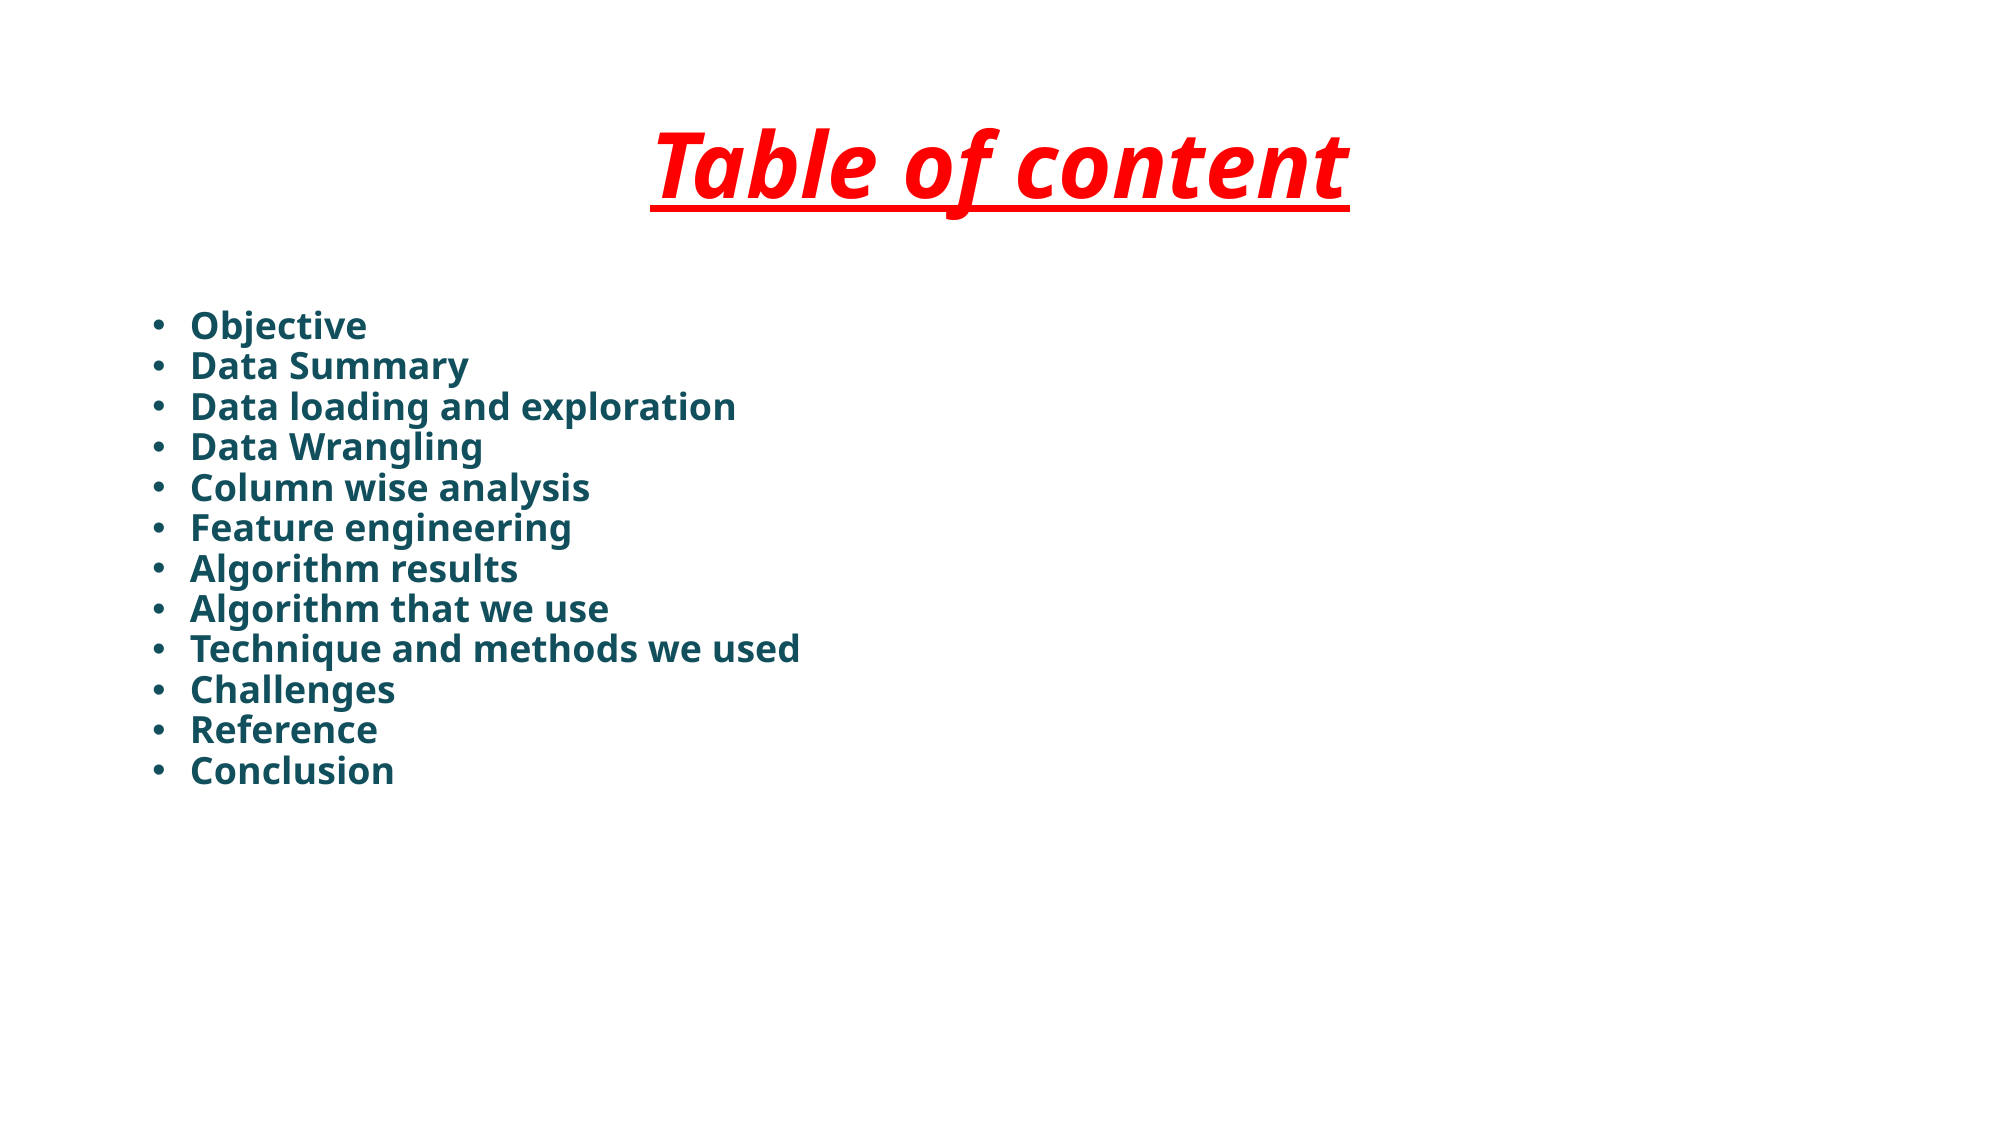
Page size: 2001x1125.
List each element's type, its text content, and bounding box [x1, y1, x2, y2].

title Table of content [137, 59, 1863, 278]
list Objective Data Summary Data loading and exploration Data Wrangling Column wise analysis Feature engineering Algorithm results Algorithm that we use Technique and methods we used Challenges Reference Conclusion [137, 299, 1863, 1014]
